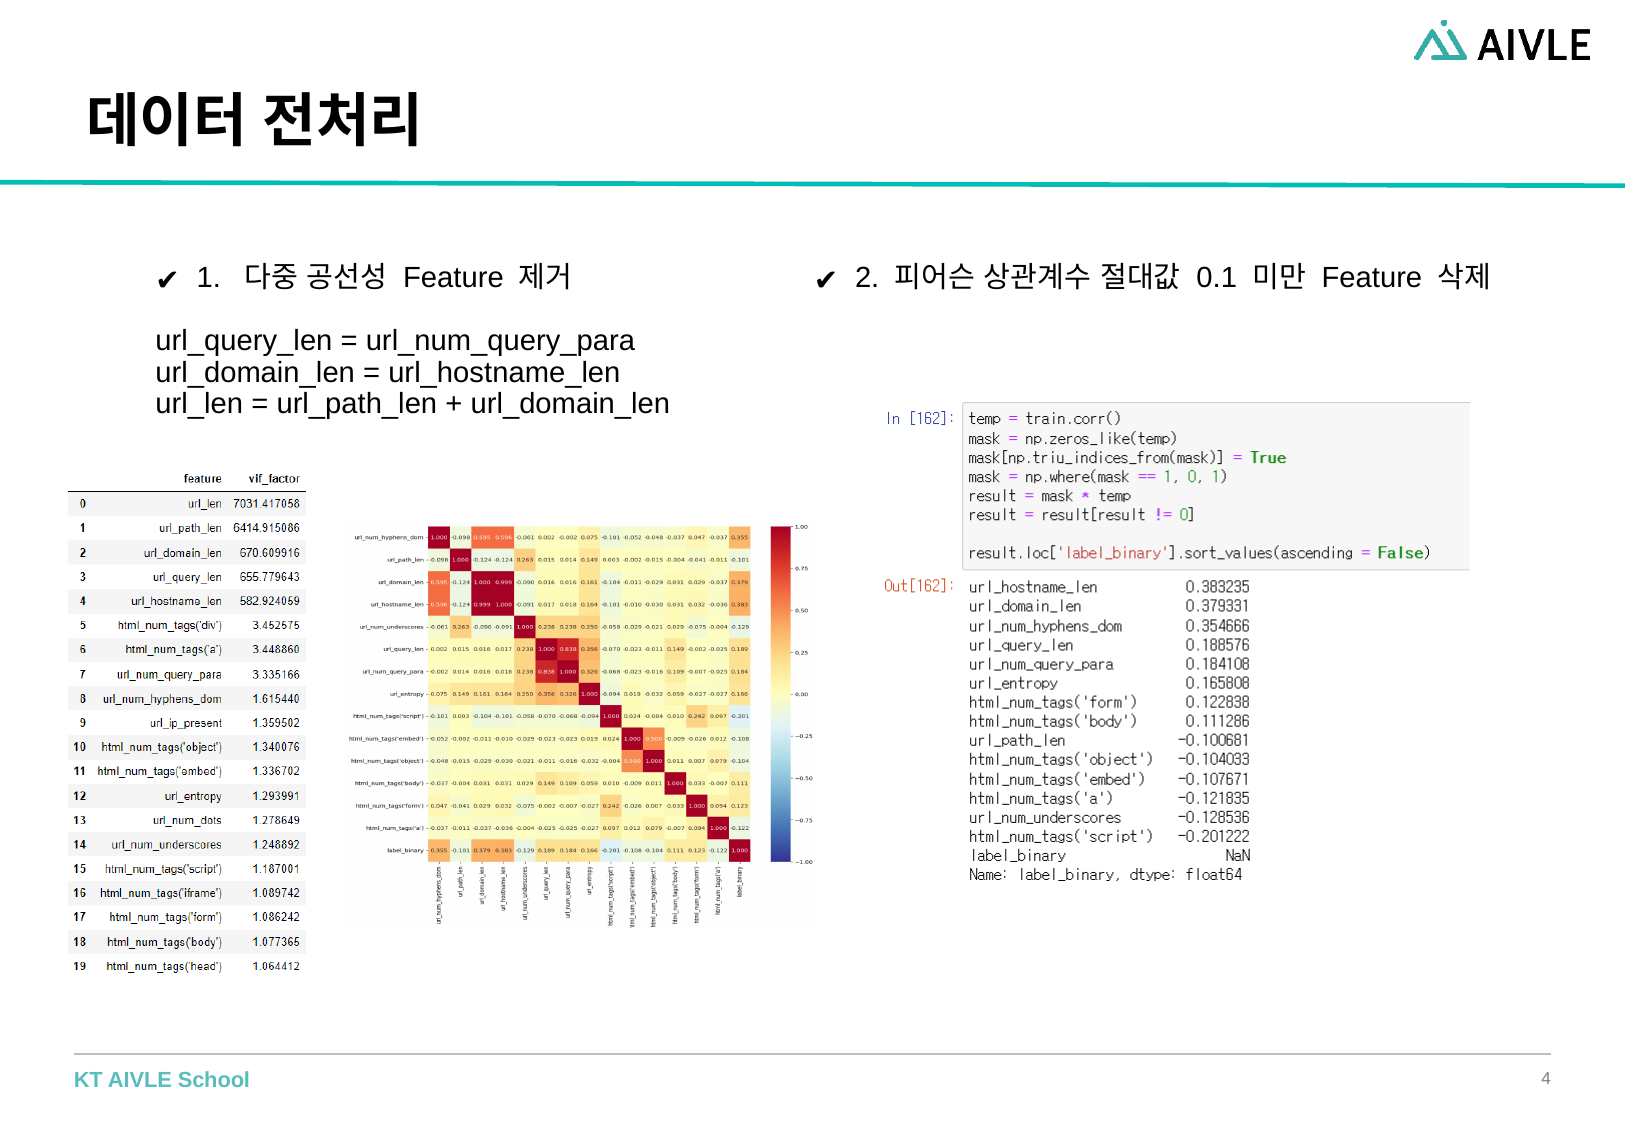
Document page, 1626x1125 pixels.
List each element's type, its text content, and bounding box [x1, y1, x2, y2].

text_box 2. 피어슨 상관계수 절대값 0.1 미만 Feature 삭제 [798, 255, 1625, 382]
picture [1414, 20, 1590, 60]
title 데이터 전처리 [70, 83, 594, 181]
picture [848, 400, 1470, 886]
text_box 1. 다중 공선성 Feature 제거 url_query_len = url_num_query_para url_domain_len = url_hostname_len url_len = url_path_len + url_domain_len [140, 255, 798, 334]
picture [340, 523, 819, 928]
picture [62, 470, 311, 981]
